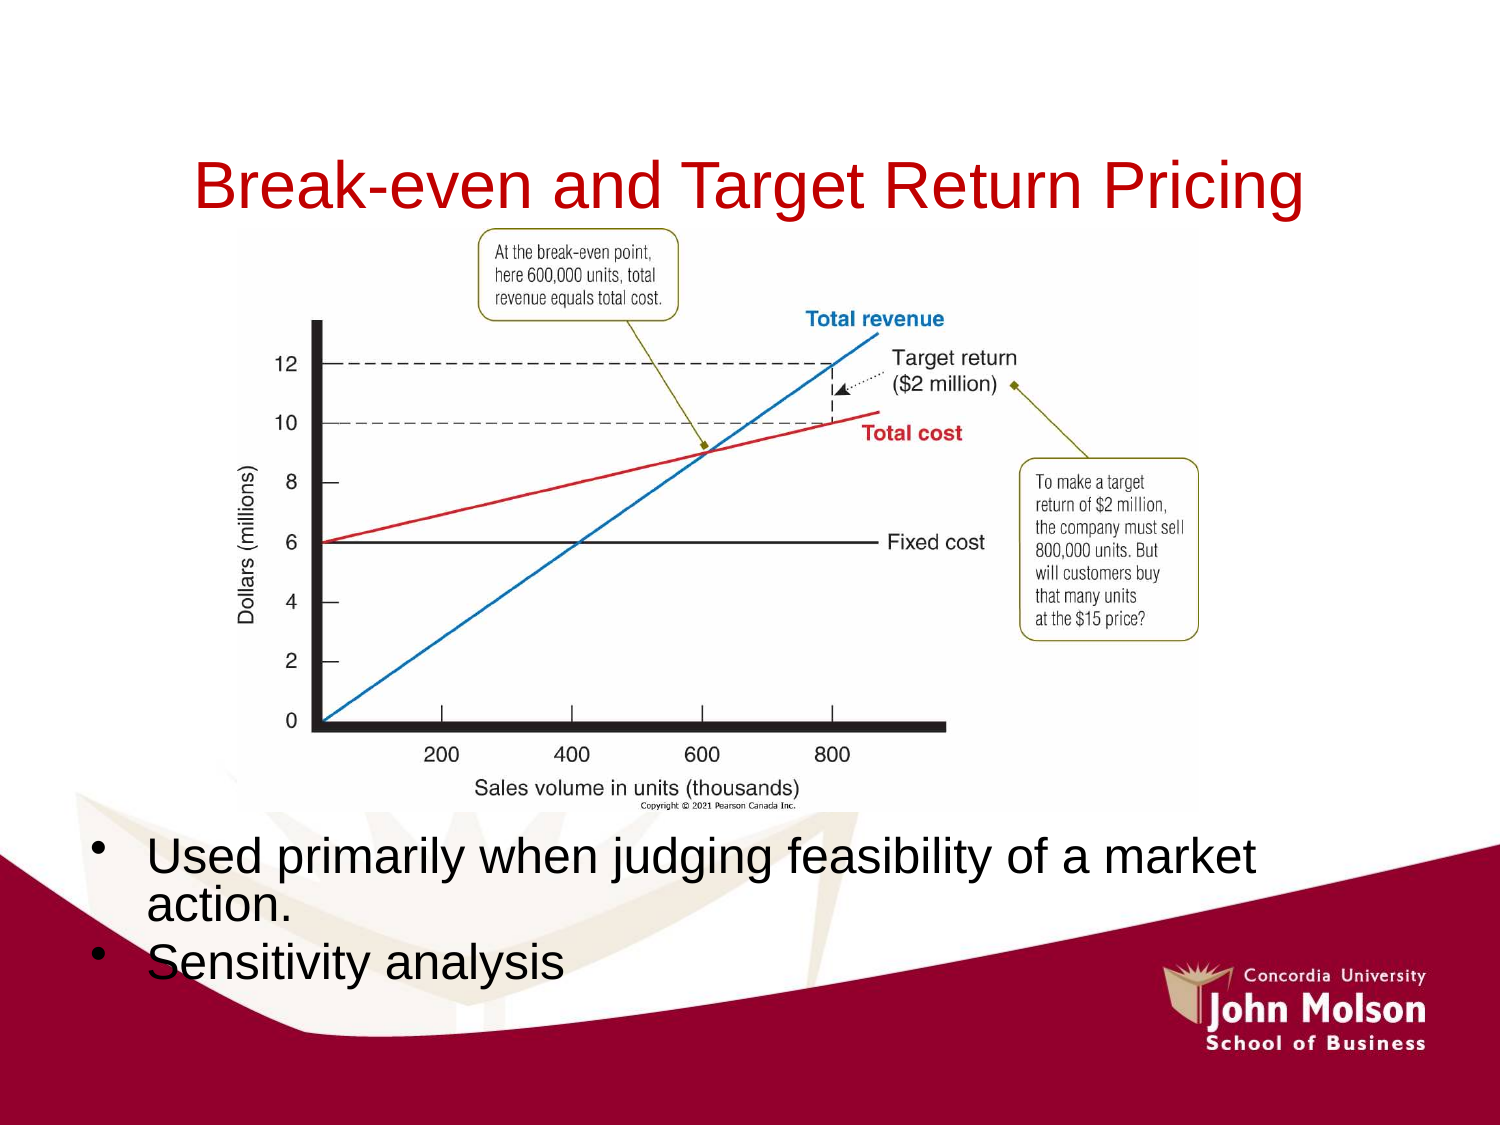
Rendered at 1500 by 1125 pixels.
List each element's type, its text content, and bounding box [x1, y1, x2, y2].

list Used primarily when judging feasibility of a market action. Sensitivity analysis [74, 827, 1426, 1006]
picture [0, 0, 1500, 1125]
title Break-even and Target Return Pricing [74, 129, 1426, 233]
